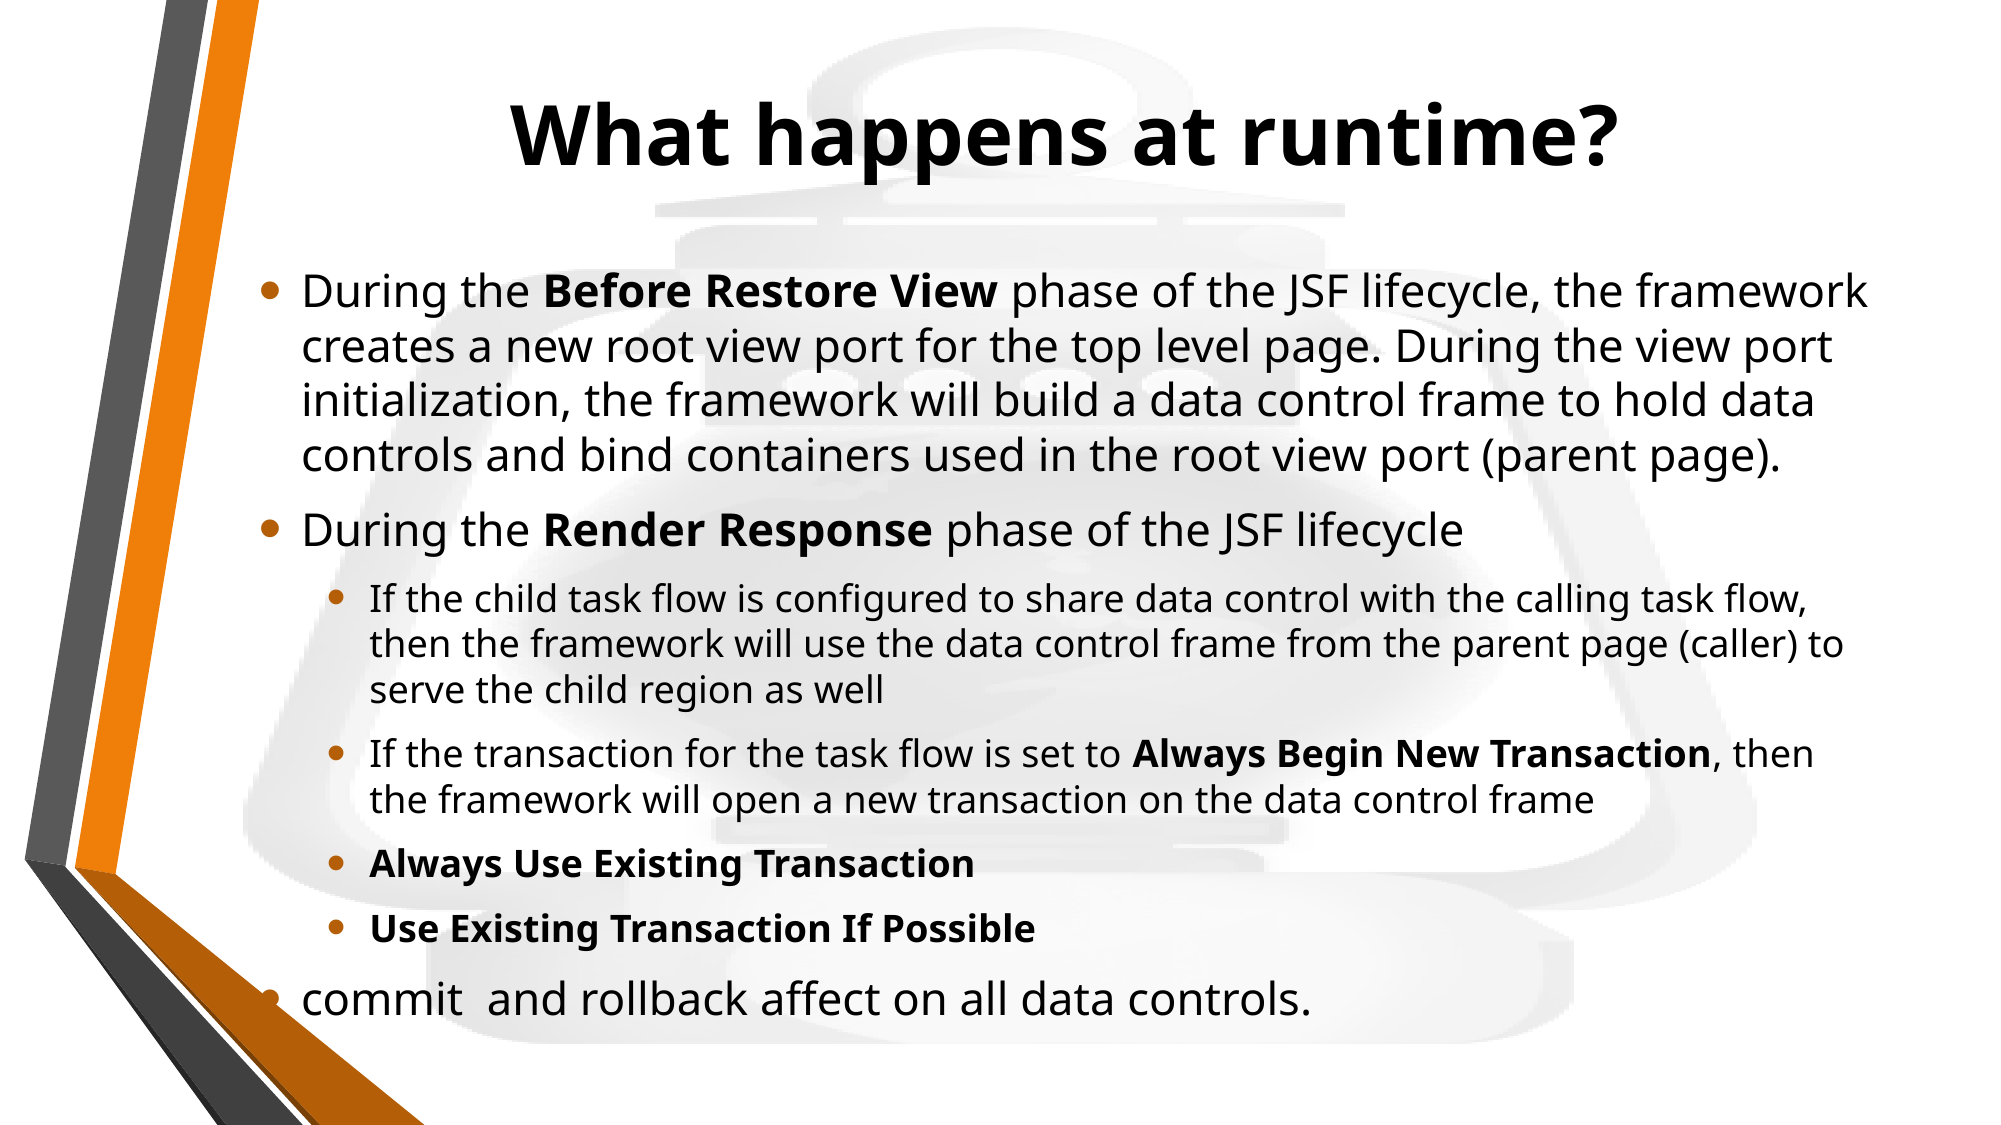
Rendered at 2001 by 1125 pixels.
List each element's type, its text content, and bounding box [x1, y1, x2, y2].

title What happens at runtime? [243, 54, 1887, 210]
list During the Before Restore View phase of the JSF lifecycle, the framework creates a new root view port for the top level page. During the view port initialization, the framework will build a data control frame to hold data controls and bind containers used in the root view port (parent page). During the Render Response phase of the JSF lifecycle If the child task flow is configured to share data control with the calling task flow, then the framework will use the data control frame from the parent page (caller) to serve the child region as well If the transaction for the task flow is set to Always Begin New Transaction, then the framework will open a new transaction on the data control frame Always Use Existing Transaction Use Existing Transaction If Possible commit and rollback affect on all data controls. [243, 226, 1887, 1061]
